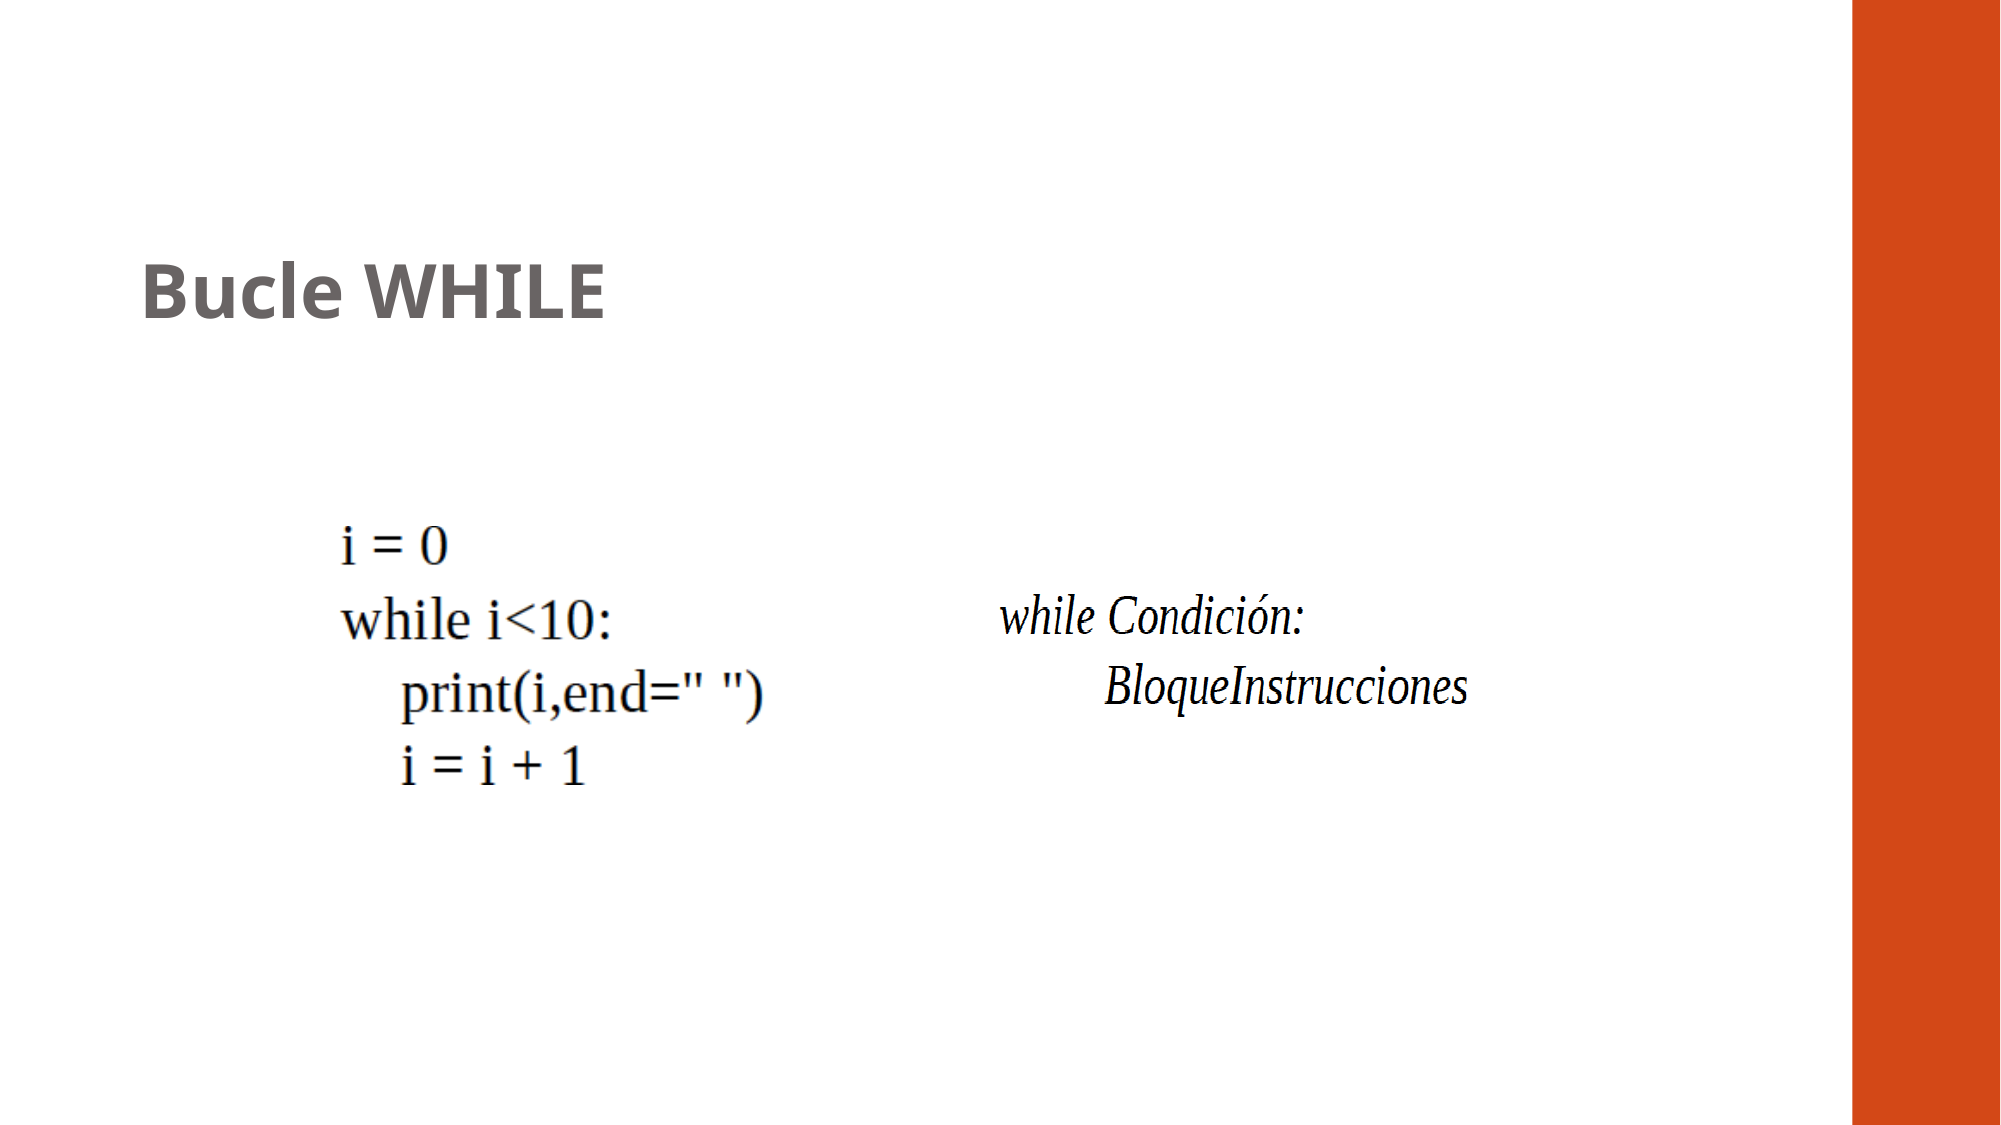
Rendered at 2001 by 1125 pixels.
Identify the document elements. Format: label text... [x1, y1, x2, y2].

picture [999, 594, 1467, 717]
picture [339, 526, 764, 785]
text_box Bucle WHILE [122, 85, 981, 504]
